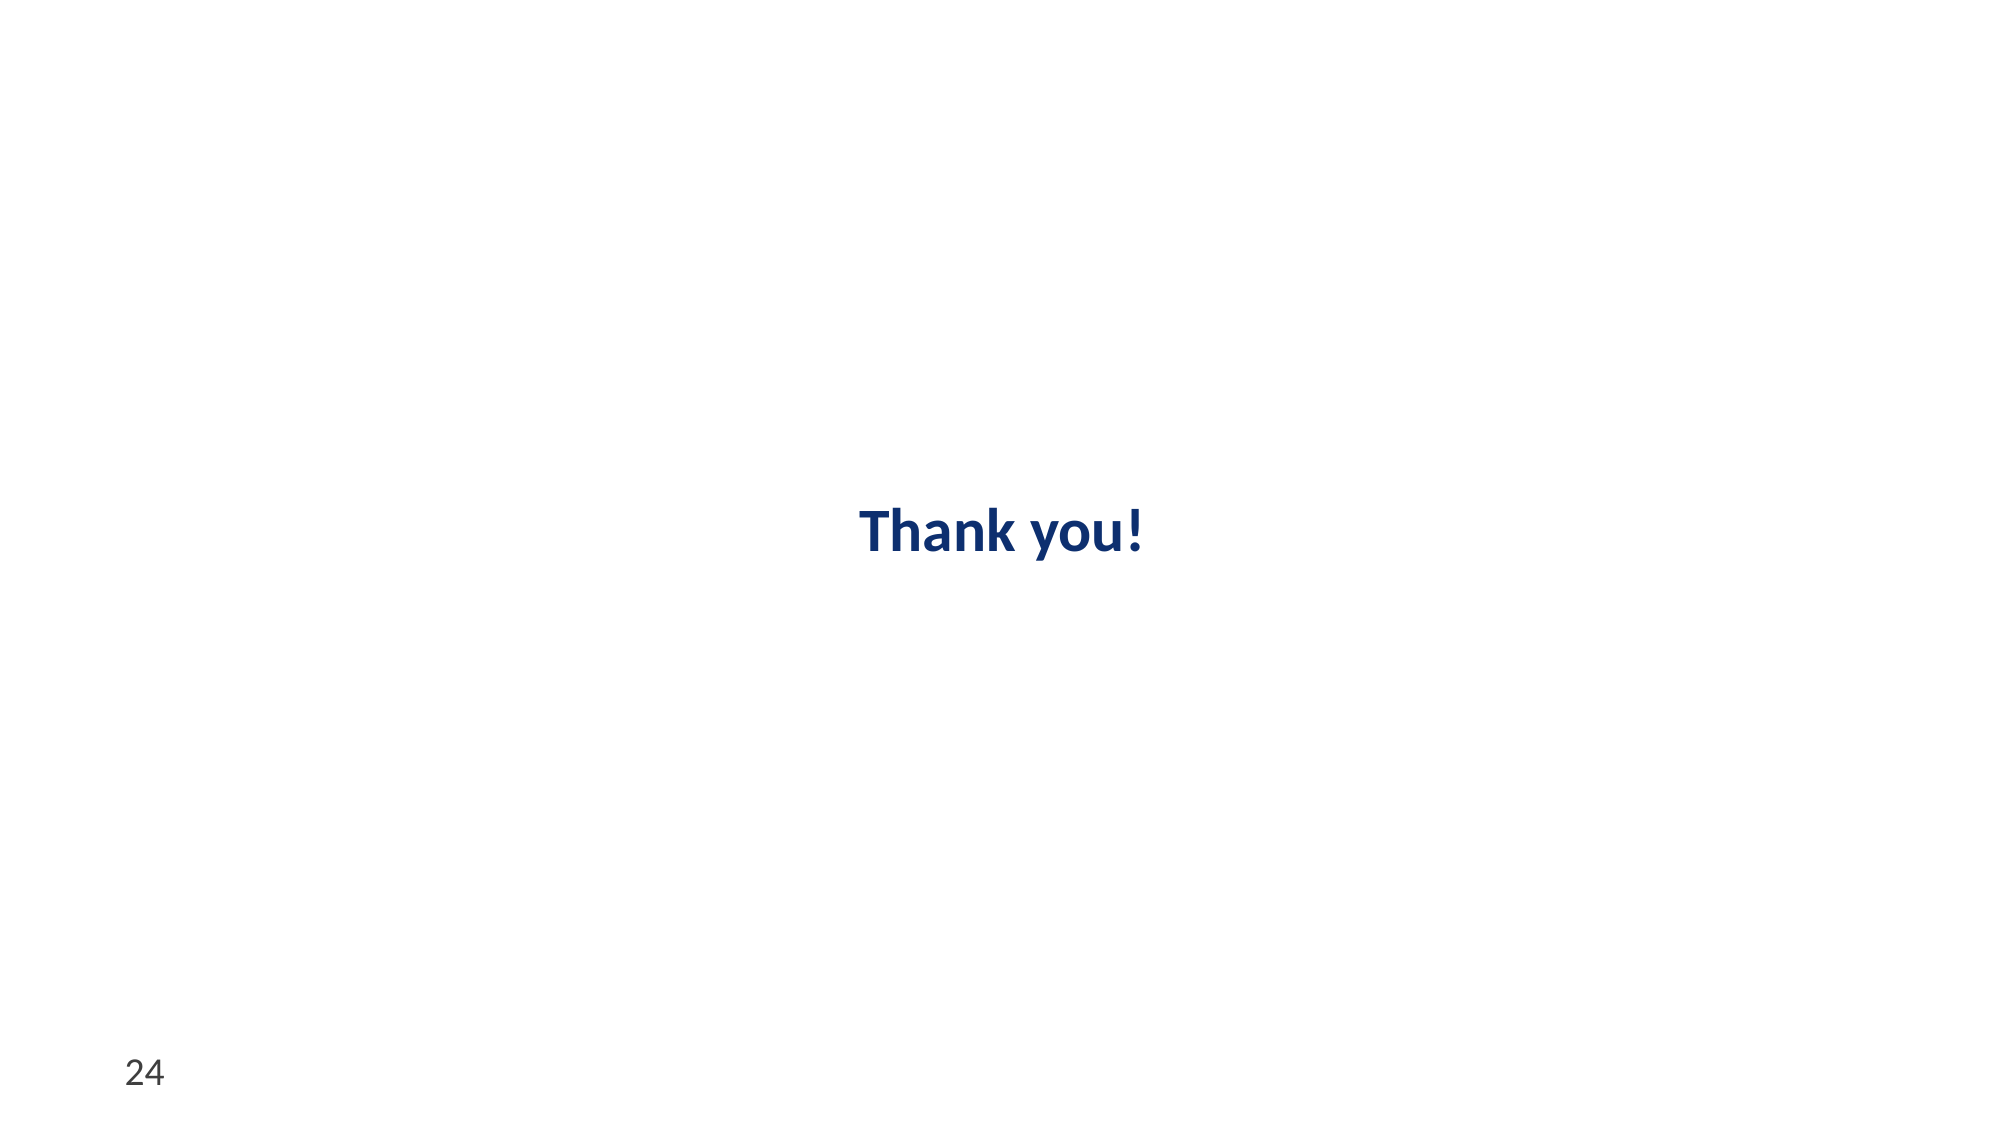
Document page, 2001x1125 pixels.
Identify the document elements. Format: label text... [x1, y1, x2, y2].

title Thank you! [370, 491, 1630, 566]
slide_number 24 [0, 1046, 165, 1095]
